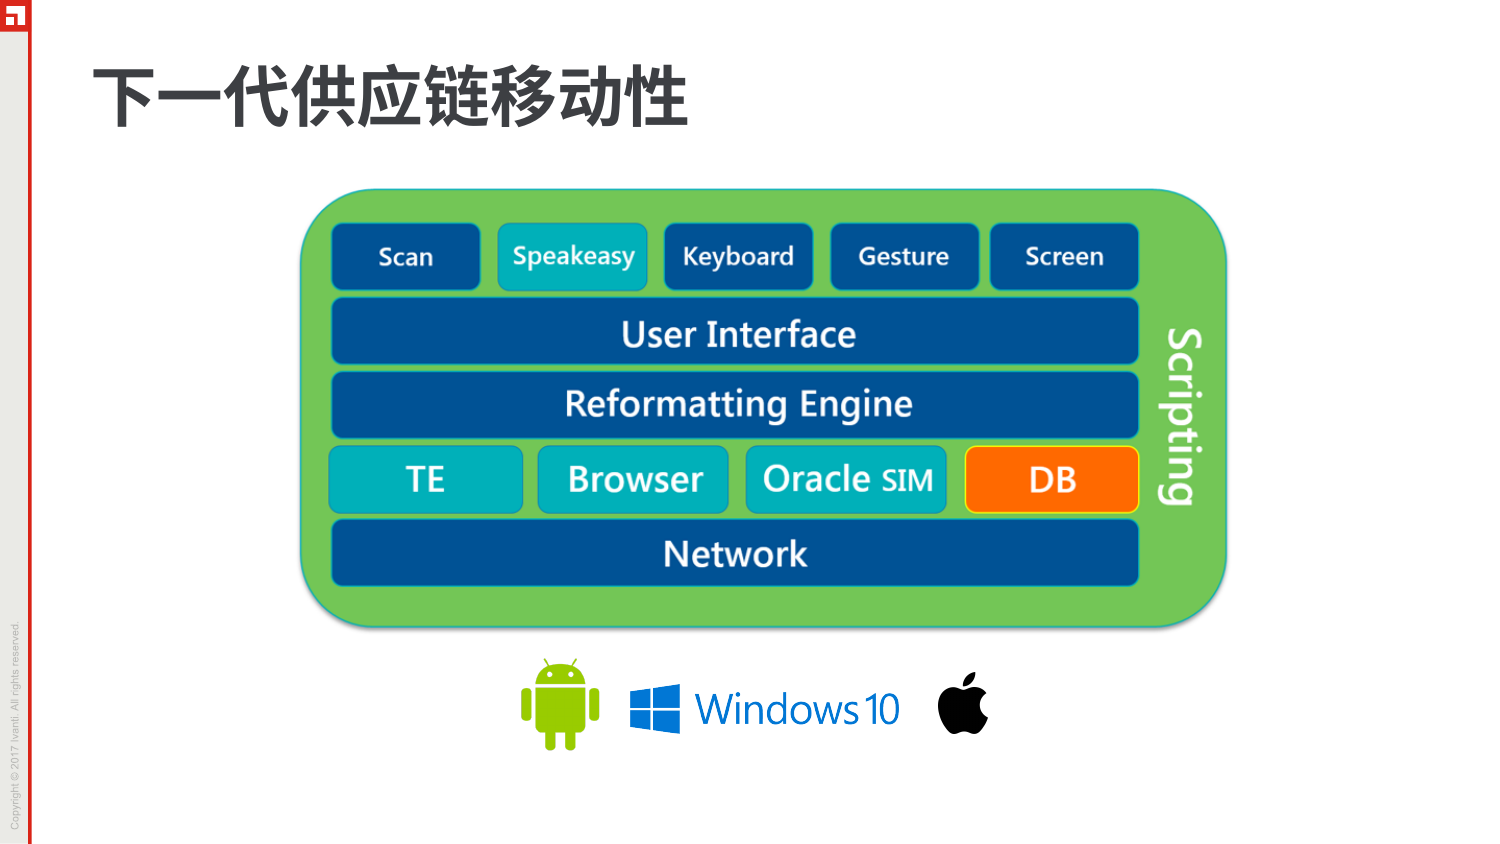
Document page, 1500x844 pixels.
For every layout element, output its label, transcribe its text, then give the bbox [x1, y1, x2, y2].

picture [630, 683, 899, 734]
picture [937, 672, 988, 734]
picture [295, 185, 1236, 636]
picture [513, 656, 607, 751]
title 下一代供应链移动性 [75, 46, 1457, 122]
